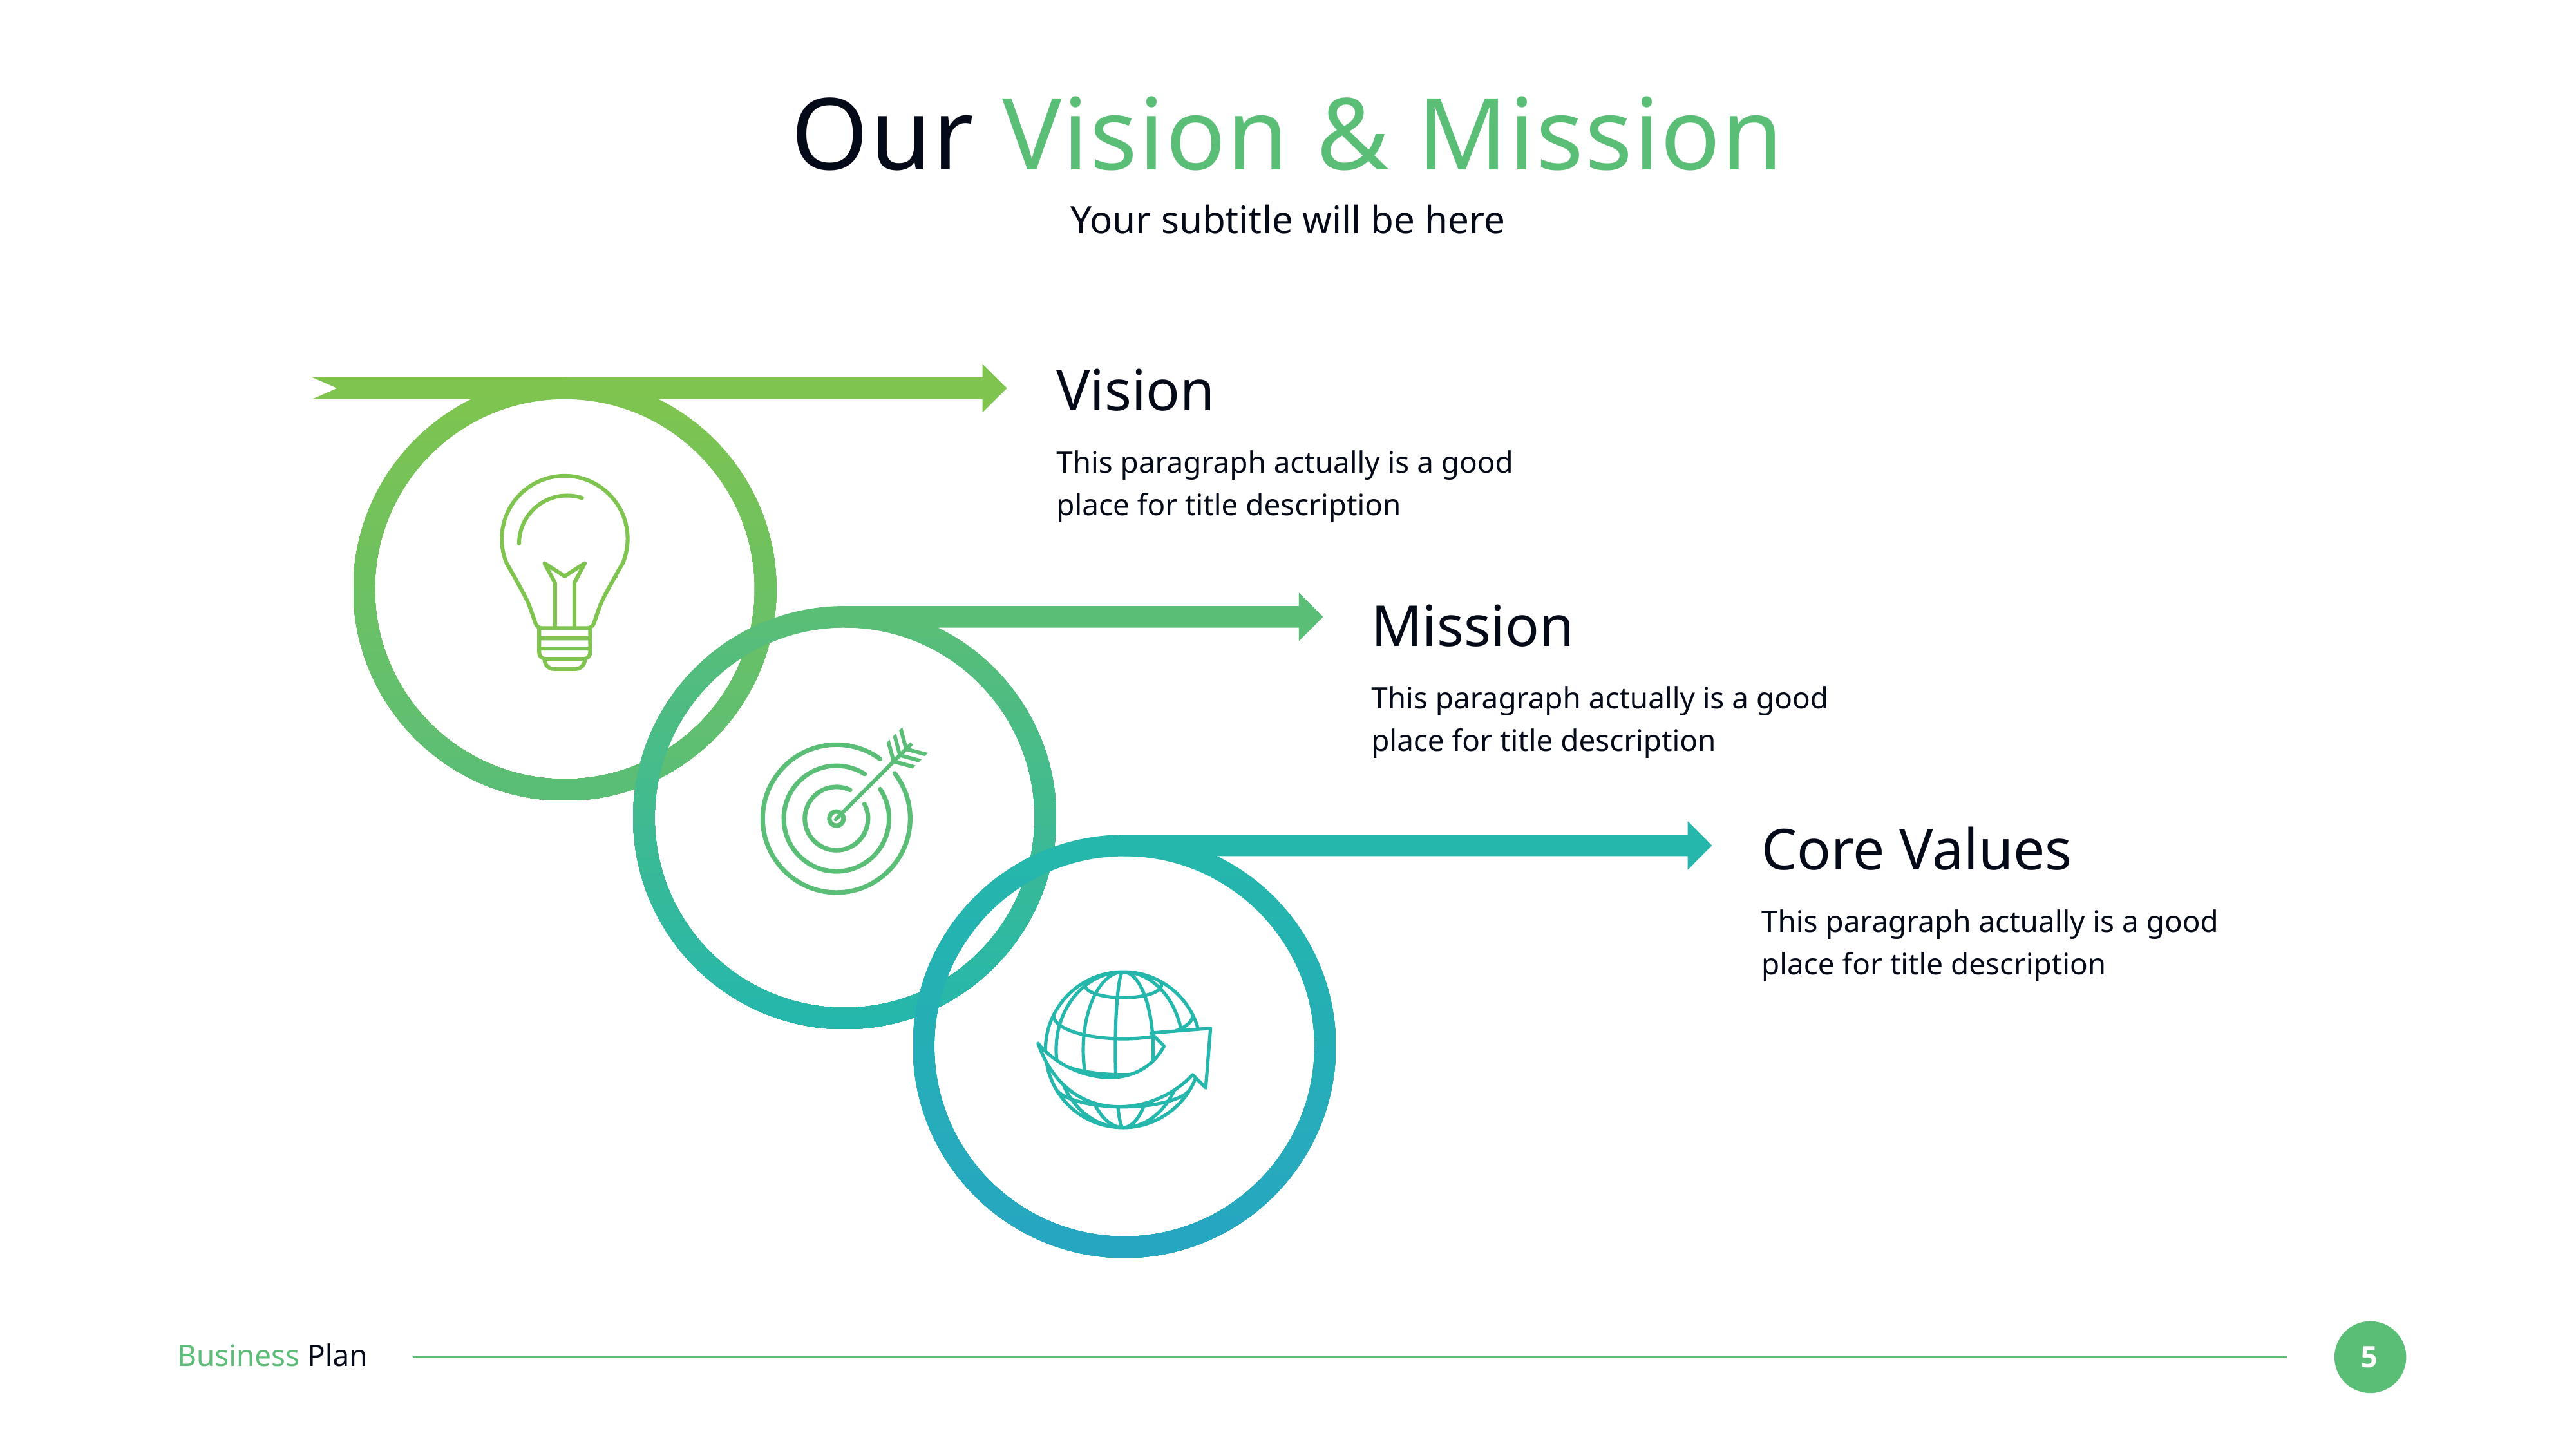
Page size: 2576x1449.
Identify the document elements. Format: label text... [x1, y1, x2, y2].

text_box [844, 592, 1323, 641]
text_box This paragraph actually is a good place for title description [1761, 895, 2297, 981]
text_box [353, 399, 639, 801]
text_box [573, 399, 777, 627]
text_box This paragraph actually is a good place for title description [1371, 672, 1908, 757]
text_box This paragraph actually is a good place for title description [1056, 437, 1593, 522]
text_box [939, 872, 1050, 1007]
text_box [633, 606, 920, 1030]
text_box [856, 628, 1057, 856]
text_box [312, 377, 564, 399]
text_box Core Values [1761, 813, 2297, 882]
text_box [913, 835, 1336, 1258]
text_box Vision [1056, 354, 1593, 422]
title Our Vision & Mission [177, 70, 2399, 193]
text_box [827, 727, 929, 828]
text_box Mission [1371, 589, 1908, 658]
list Your subtitle will be here [177, 196, 2399, 243]
text_box [659, 643, 770, 779]
text_box [760, 742, 913, 895]
text_box [500, 473, 630, 671]
text_box [1036, 970, 1213, 1130]
text_box [1124, 820, 1712, 870]
text_box [564, 363, 1007, 413]
